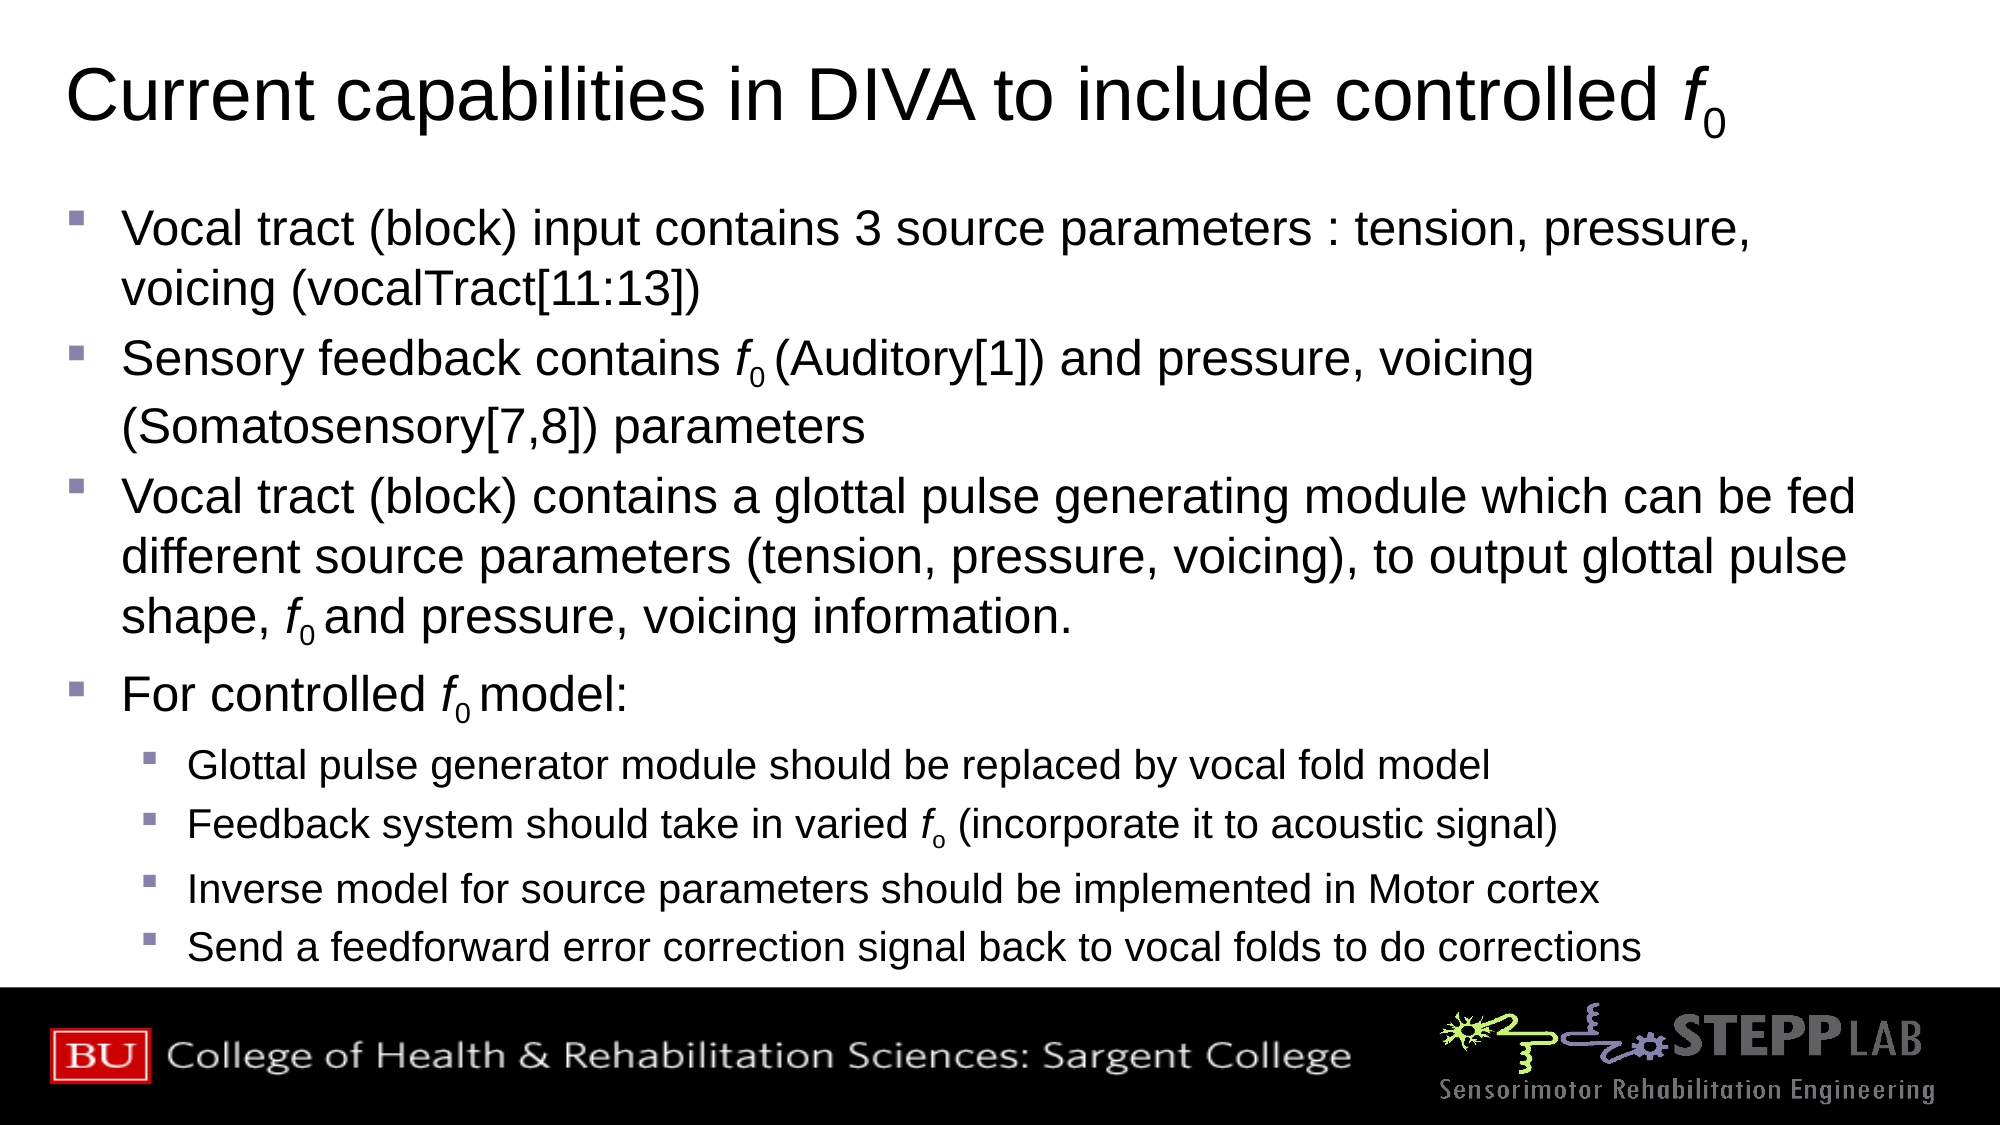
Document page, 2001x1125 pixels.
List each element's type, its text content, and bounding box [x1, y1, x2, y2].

list Vocal tract (block) input contains 3 source parameters : tension, pressure, voicing (vocalTract[11:13]) Sensory feedback contains f0 (Auditory[1]) and pressure, voicing (Somatosensory[7,8]) parameters Vocal tract (block) contains a glottal pulse generating module which can be fed different source parameters (tension, pressure, voicing), to output glottal pulse shape, f0 and pressure, voicing information. For controlled f0 model: Glottal pulse generator module should be replaced by vocal fold model Feedback system should take in varied fo (incorporate it to acoustic signal) Inverse model for source parameters should be implemented in Motor cortex Send a feedforward error correction signal back to vocal folds to do corrections [50, 187, 1934, 988]
picture [1438, 1000, 1940, 1109]
title Current capabilities in DIVA to include controlled f0 [50, 37, 1934, 163]
picture [50, 1028, 1355, 1084]
